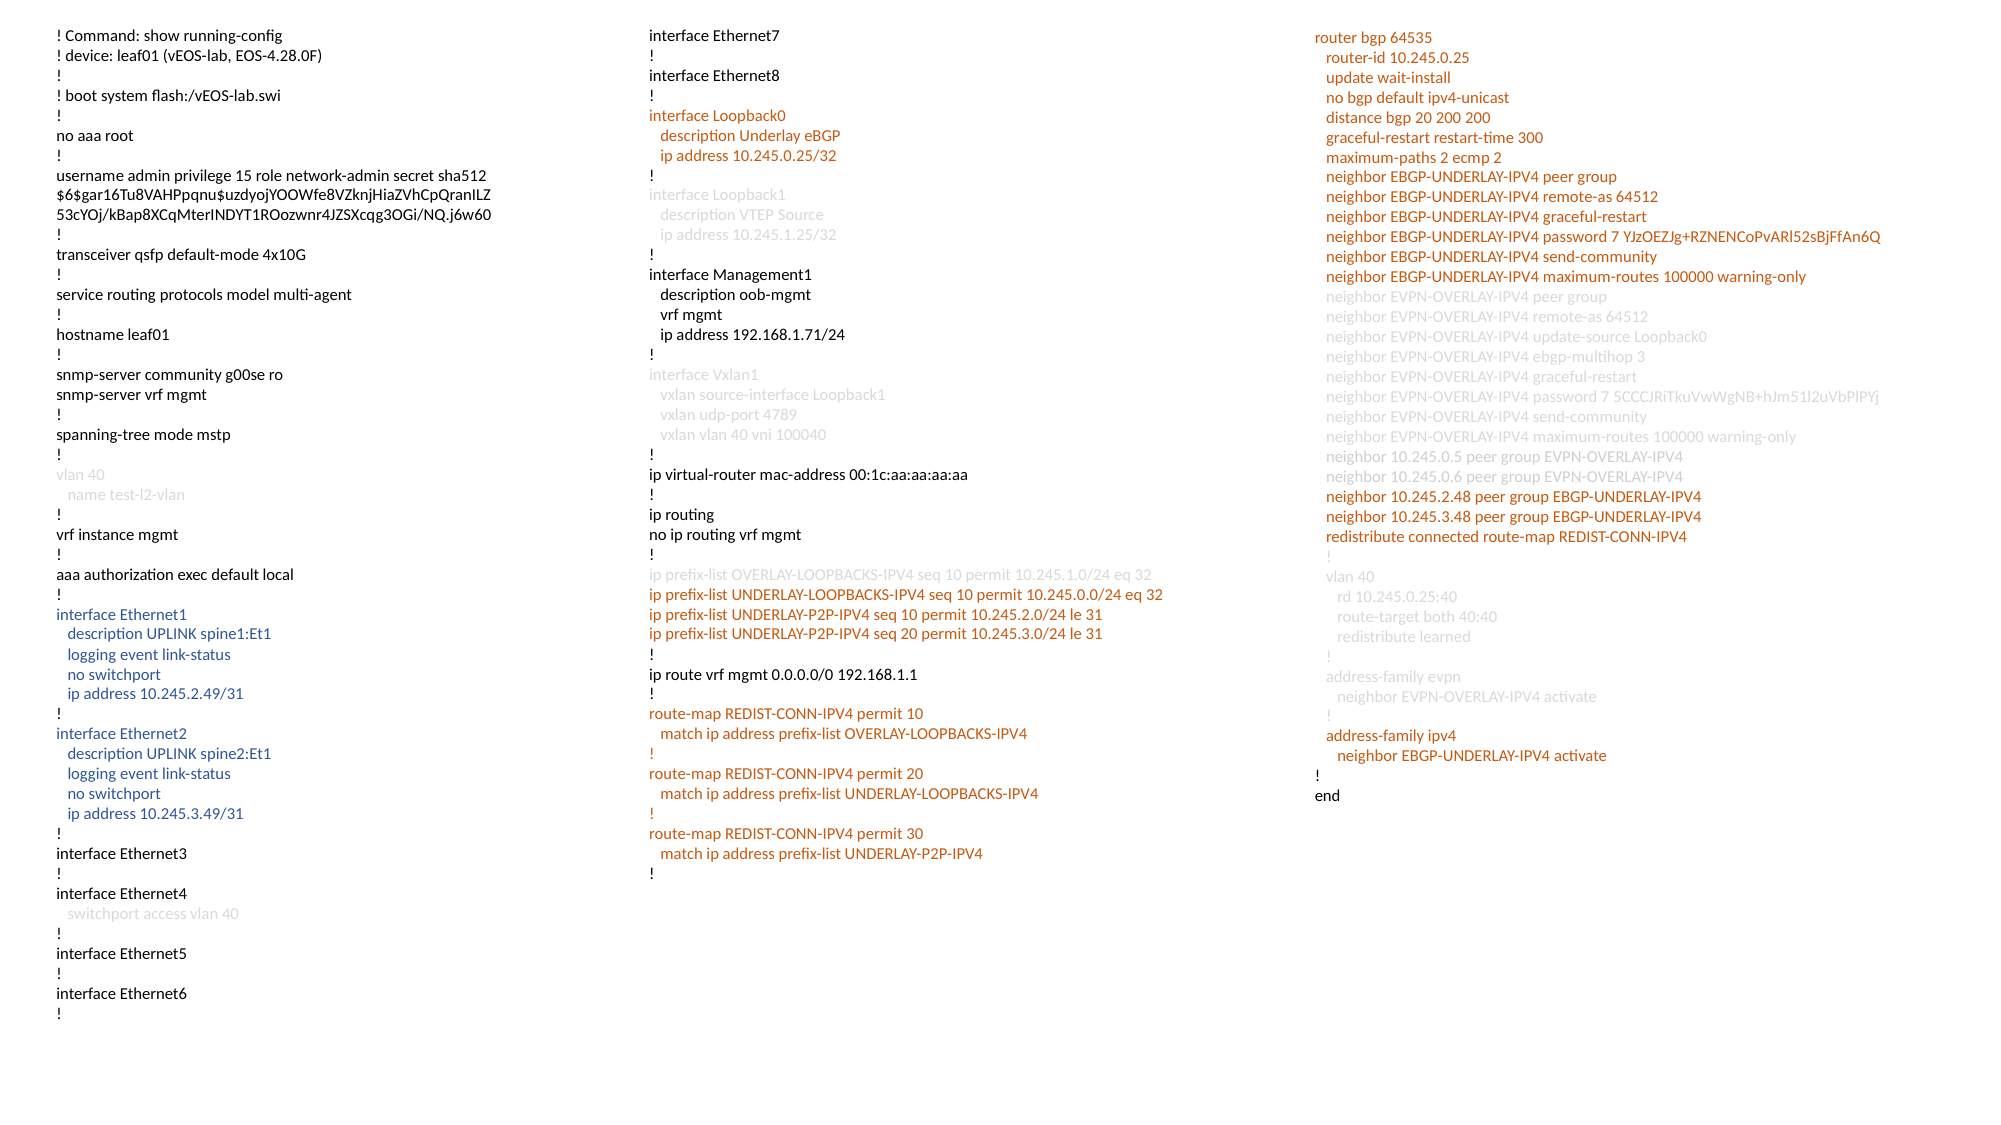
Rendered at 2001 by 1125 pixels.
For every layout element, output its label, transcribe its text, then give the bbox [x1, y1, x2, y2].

text_box interface Ethernet7 ! interface Ethernet8 ! interface Loopback0 description Underlay eBGP ip address 10.245.0.25/32 ! interface Loopback1 description VTEP Source ip address 10.245.1.25/32 ! interface Management1 description oob-mgmt vrf mgmt ip address 192.168.1.71/24 ! interface Vxlan1 vxlan source-interface Loopback1 vxlan udp-port 4789 vxlan vlan 40 vni 100040 ! ip virtual-router mac-address 00:1c:aa:aa:aa:aa ! ip routing no ip routing vrf mgmt ! ip prefix-list OVERLAY-LOOPBACKS-IPV4 seq 10 permit 10.245.1.0/24 eq 32 ip prefix-list UNDERLAY-LOOPBACKS-IPV4 seq 10 permit 10.245.0.0/24 eq 32 ip prefix-list UNDERLAY-P2P-IPV4 seq 10 permit 10.245.2.0/24 le 31 ip prefix-list UNDERLAY-P2P-IPV4 seq 20 permit 10.245.3.0/24 le 31 ! ip route vrf mgmt 0.0.0.0/0 192.168.1.1 ! route-map REDIST-CONN-IPV4 permit 10 match ip address prefix-list OVERLAY-LOOPBACKS-IPV4 ! route-map REDIST-CONN-IPV4 permit 20 match ip address prefix-list UNDERLAY-LOOPBACKS-IPV4 ! route-map REDIST-CONN-IPV4 permit 30 match ip address prefix-list UNDERLAY-P2P-IPV4 ! [634, 17, 1281, 891]
text_box router bgp 64535 router-id 10.245.0.25 update wait-install no bgp default ipv4-unicast distance bgp 20 200 200 graceful-restart restart-time 300 maximum-paths 2 ecmp 2 neighbor EBGP-UNDERLAY-IPV4 peer group neighbor EBGP-UNDERLAY-IPV4 remote-as 64512 neighbor EBGP-UNDERLAY-IPV4 graceful-restart neighbor EBGP-UNDERLAY-IPV4 password 7 YJzOEZJg+RZNENCoPvARl52sBjFfAn6Q neighbor EBGP-UNDERLAY-IPV4 send-community neighbor EBGP-UNDERLAY-IPV4 maximum-routes 100000 warning-only neighbor EVPN-OVERLAY-IPV4 peer group neighbor EVPN-OVERLAY-IPV4 remote-as 64512 neighbor EVPN-OVERLAY-IPV4 update-source Loopback0 neighbor EVPN-OVERLAY-IPV4 ebgp-multihop 3 neighbor EVPN-OVERLAY-IPV4 graceful-restart neighbor EVPN-OVERLAY-IPV4 password 7 5CCCJRiTkuVwWgNB+hJm51l2uVbPlPYj neighbor EVPN-OVERLAY-IPV4 send-community neighbor EVPN-OVERLAY-IPV4 maximum-routes 100000 warning-only neighbor 10.245.0.5 peer group EVPN-OVERLAY-IPV4 neighbor 10.245.0.6 peer group EVPN-OVERLAY-IPV4 neighbor 10.245.2.48 peer group EBGP-UNDERLAY-IPV4 neighbor 10.245.3.48 peer group EBGP-UNDERLAY-IPV4 redistribute connected route-map REDIST-CONN-IPV4 ! vlan 40 rd 10.245.0.25:40 route-target both 40:40 redistribute learned ! address-family evpn neighbor EVPN-OVERLAY-IPV4 activate ! address-family ipv4 neighbor EBGP-UNDERLAY-IPV4 activate ! end [1299, 19, 1959, 813]
text_box ! Command: show running-config ! device: leaf01 (vEOS-lab, EOS-4.28.0F) ! ! boot system flash:/vEOS-lab.swi ! no aaa root ! username admin privilege 15 role network-admin secret sha512 $6$gar16Tu8VAHPpqnu$uzdyojYOOWfe8VZknjHiaZVhCpQranILZ53cYOj/kBap8XCqMterINDYT1ROozwnr4JZSXcqg3OGi/NQ.j6w60 ! transceiver qsfp default-mode 4x10G ! service routing protocols model multi-agent ! hostname leaf01 ! snmp-server community g00se ro snmp-server vrf mgmt ! spanning-tree mode mstp ! vlan 40 name test-l2-vlan ! vrf instance mgmt ! aaa authorization exec default local ! interface Ethernet1 description UPLINK spine1:Et1 logging event link-status no switchport ip address 10.245.2.49/31 ! interface Ethernet2 description UPLINK spine2:Et1 logging event link-status no switchport ip address 10.245.3.49/31 ! interface Ethernet3 ! interface Ethernet4 switchport access vlan 40 ! interface Ethernet5 ! interface Ethernet6 ! [41, 17, 507, 1050]
